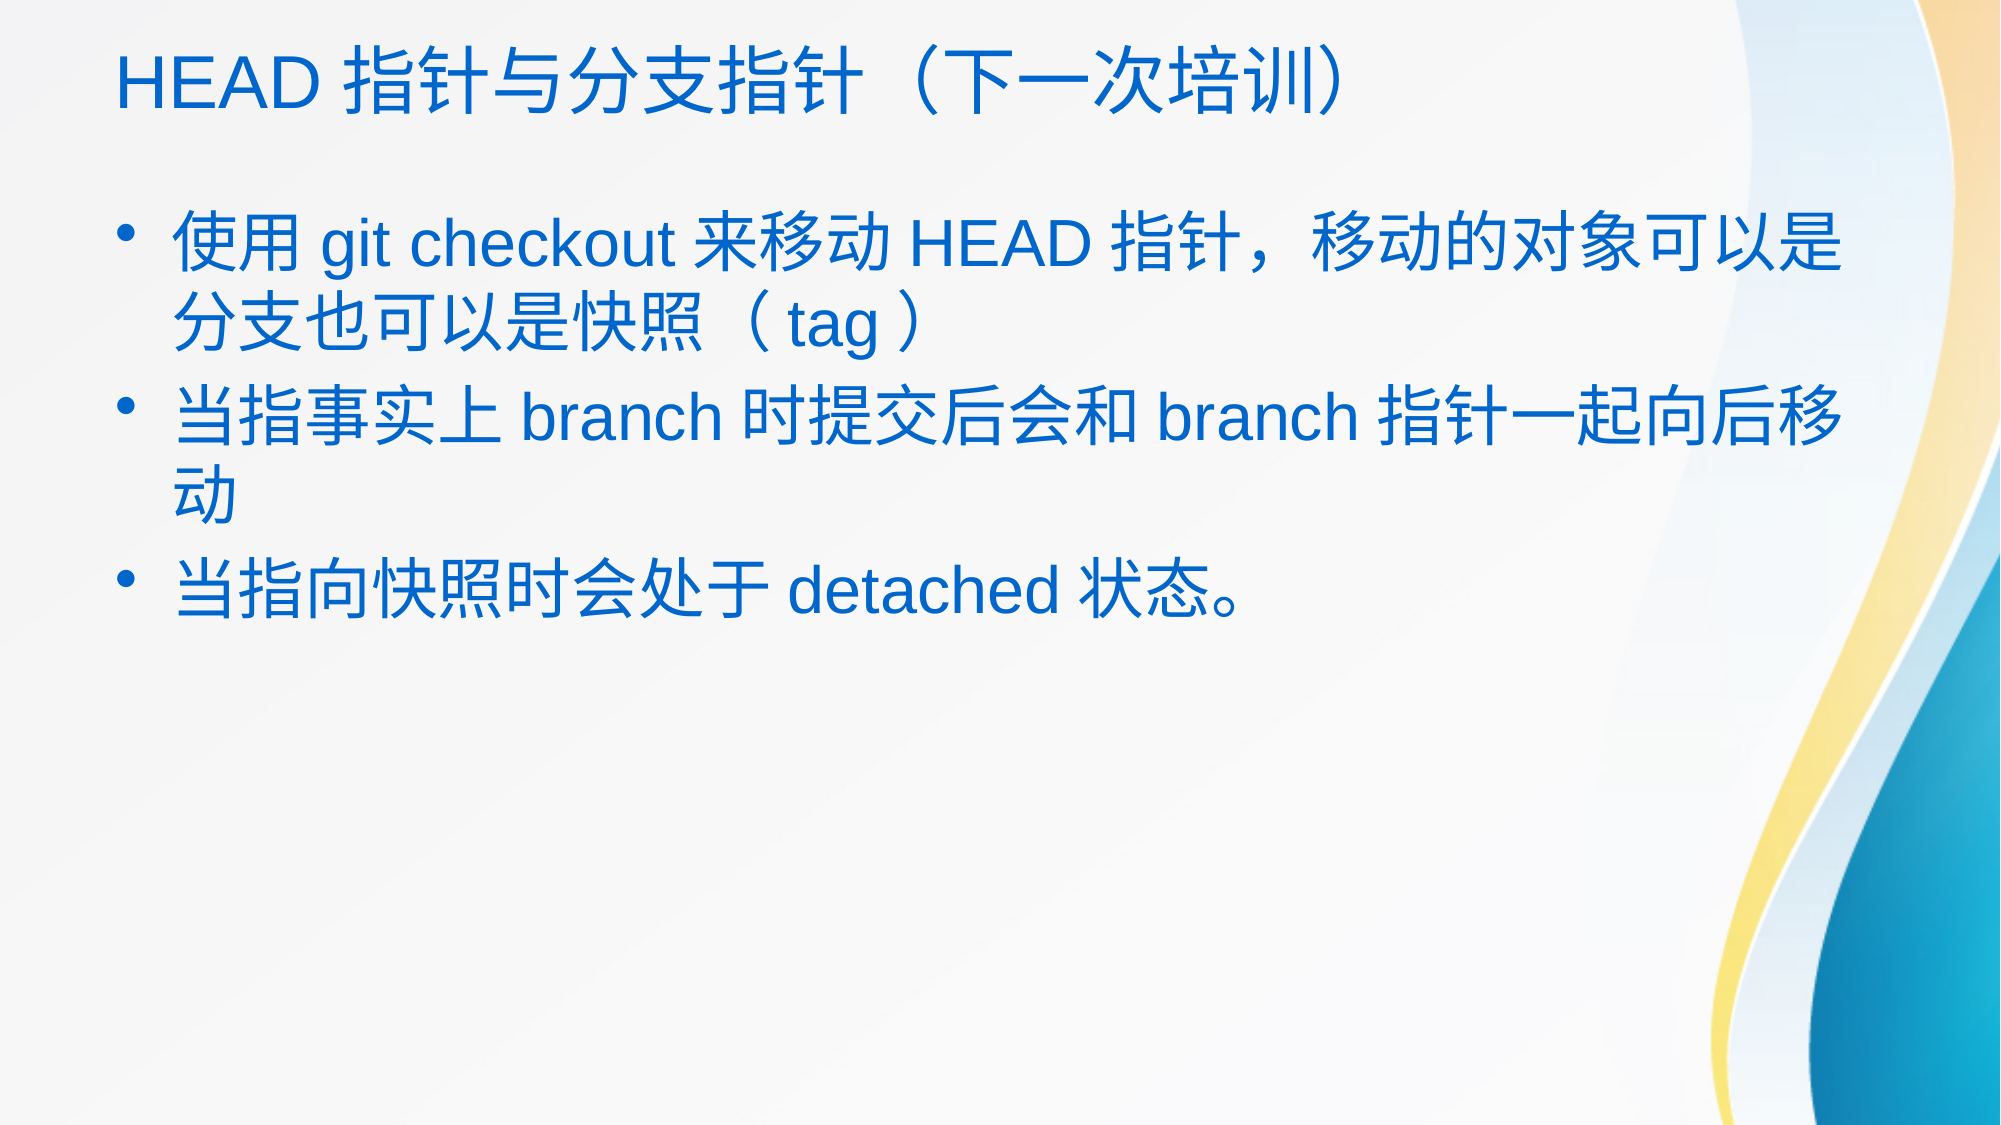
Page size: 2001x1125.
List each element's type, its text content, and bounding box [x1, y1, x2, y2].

title HEAD指针与分支指针（下一次培训） [99, 30, 1901, 127]
picture [0, 0, 2001, 1125]
list 使用git checkout来移动HEAD指针，移动的对象可以是分支也可以是快照（tag） 当指事实上branch时提交后会和branch指针一起向后移动 当指向快照时会处于detached状态。 [99, 192, 1901, 1006]
